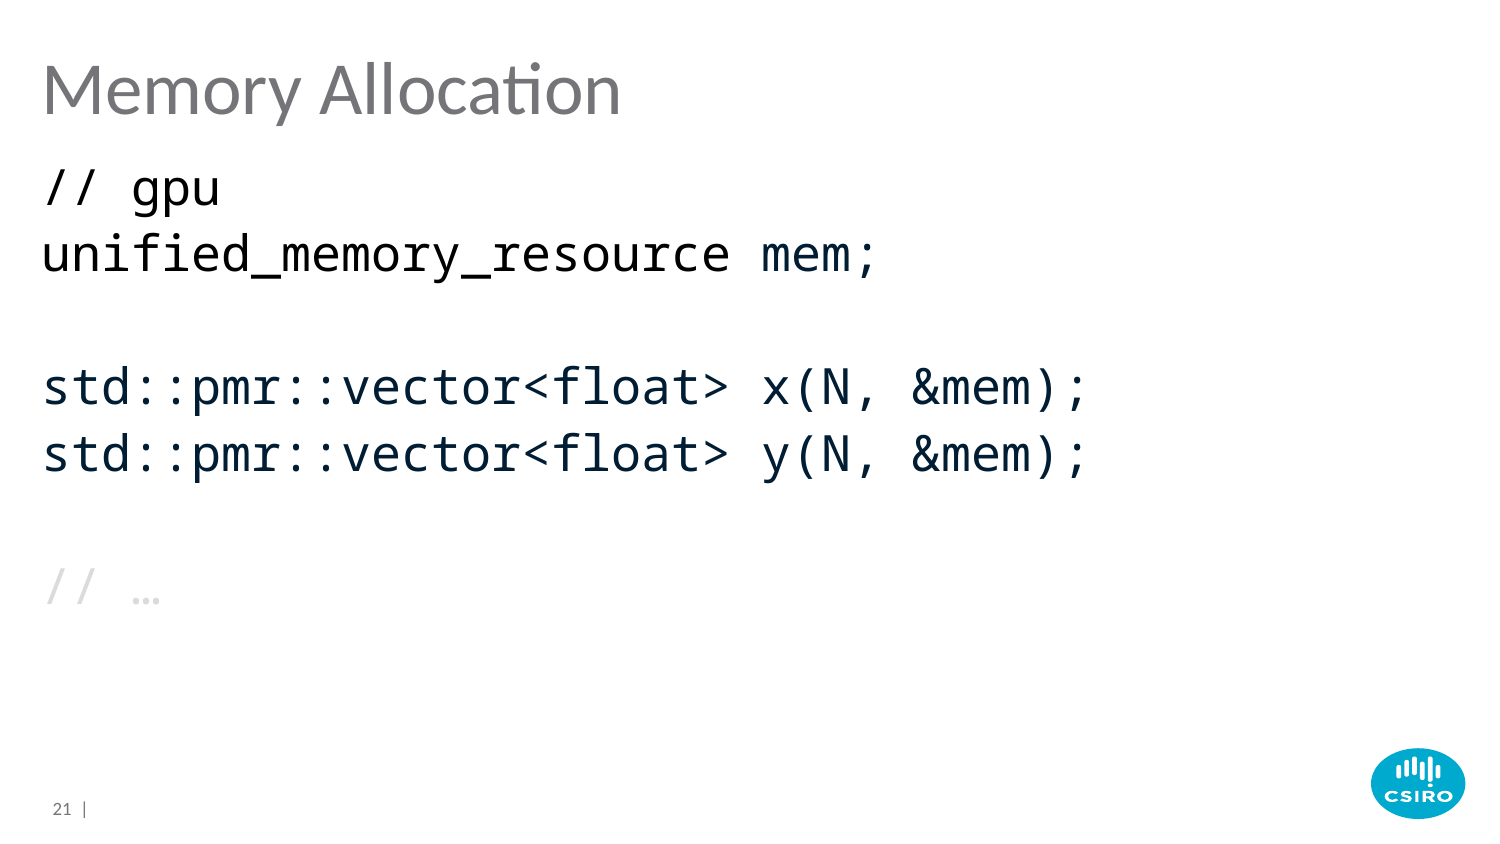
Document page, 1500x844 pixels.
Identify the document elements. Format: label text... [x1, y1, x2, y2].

title Memory Allocation [41, 39, 1459, 145]
slide_number 21 | [41, 800, 89, 816]
list // gpu unified_memory_resource mem; std::pmr::vector<float> x(N, &mem); std::pmr::vector<float> y(N, &mem); // … [41, 161, 1459, 749]
